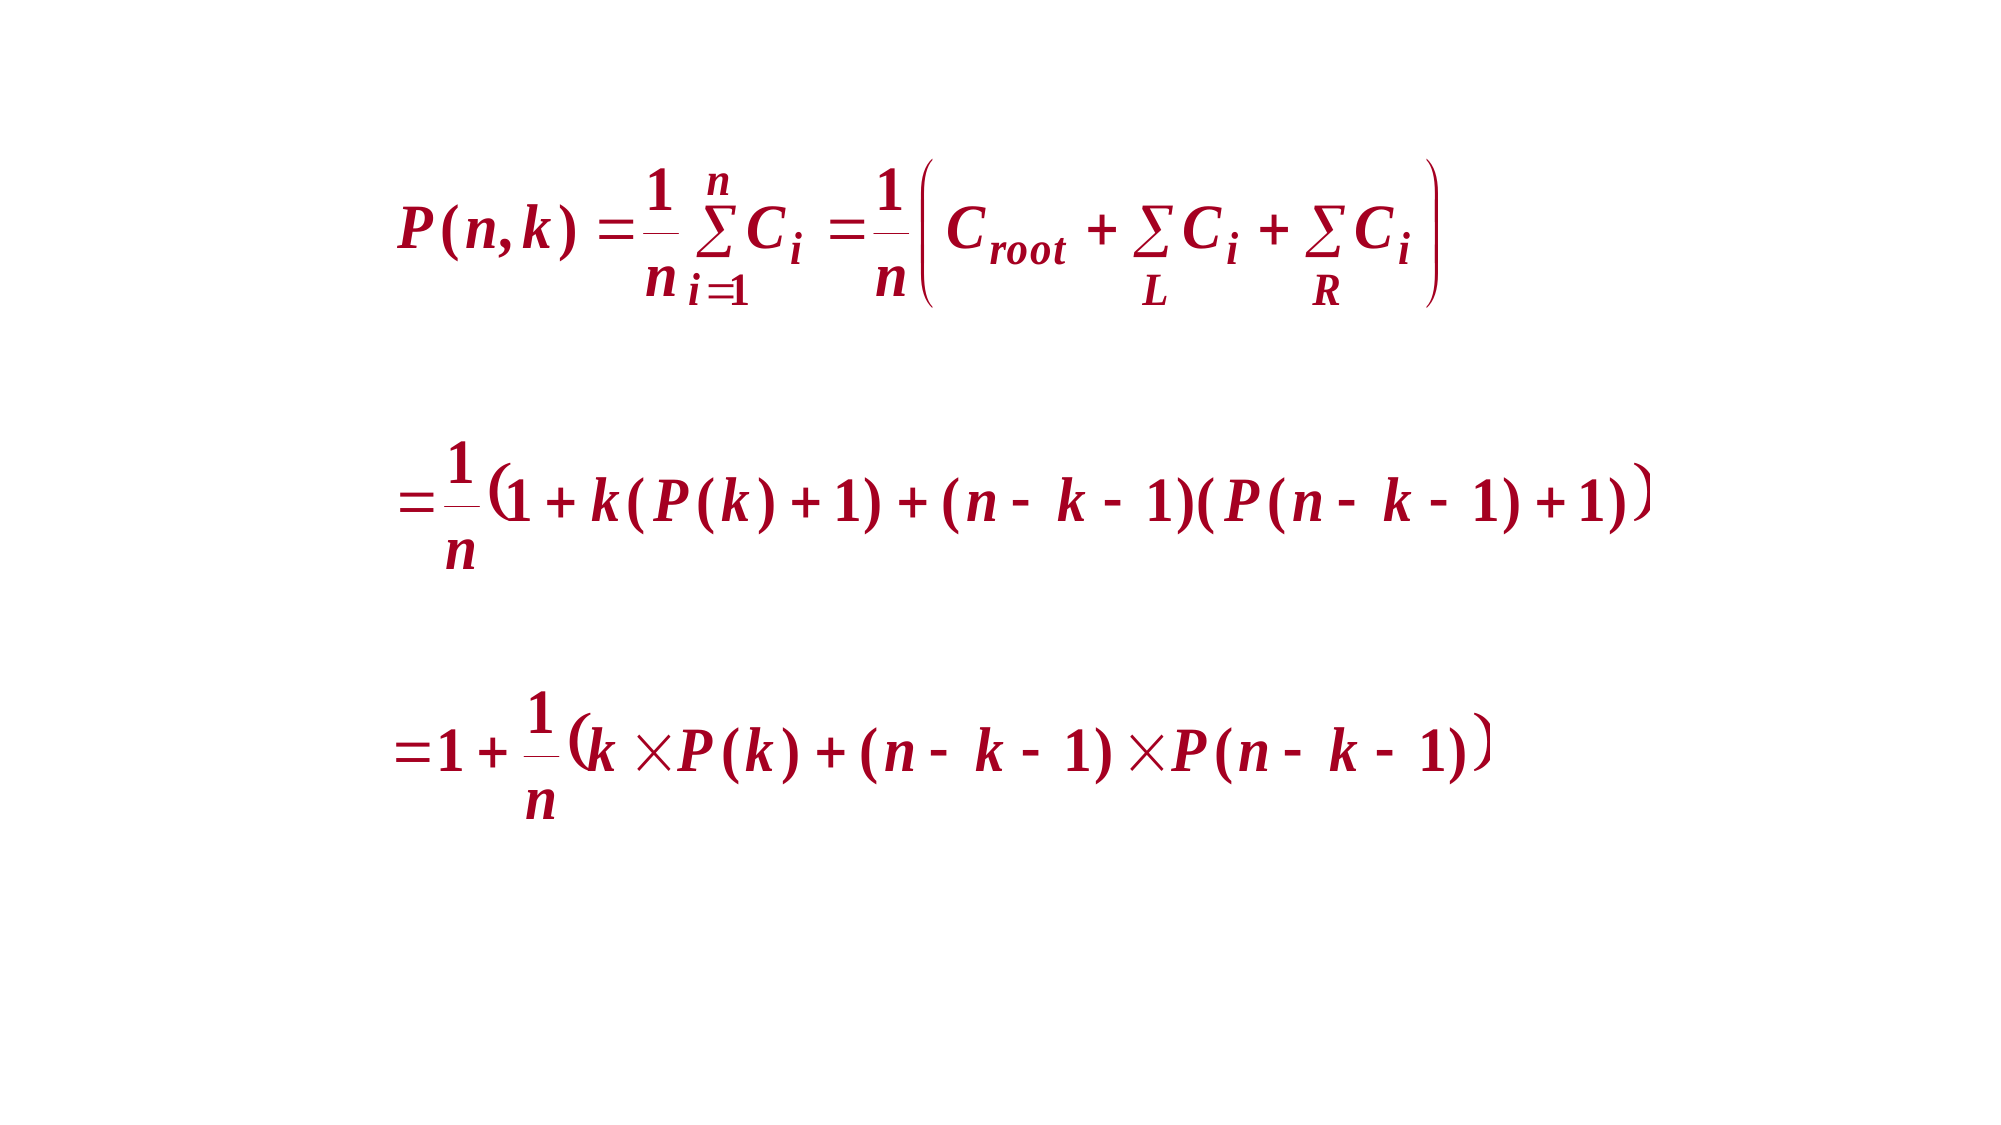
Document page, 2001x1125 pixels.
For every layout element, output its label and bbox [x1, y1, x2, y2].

text_box [387, 678, 1490, 826]
text_box [391, 428, 1651, 576]
text_box [391, 151, 1451, 313]
